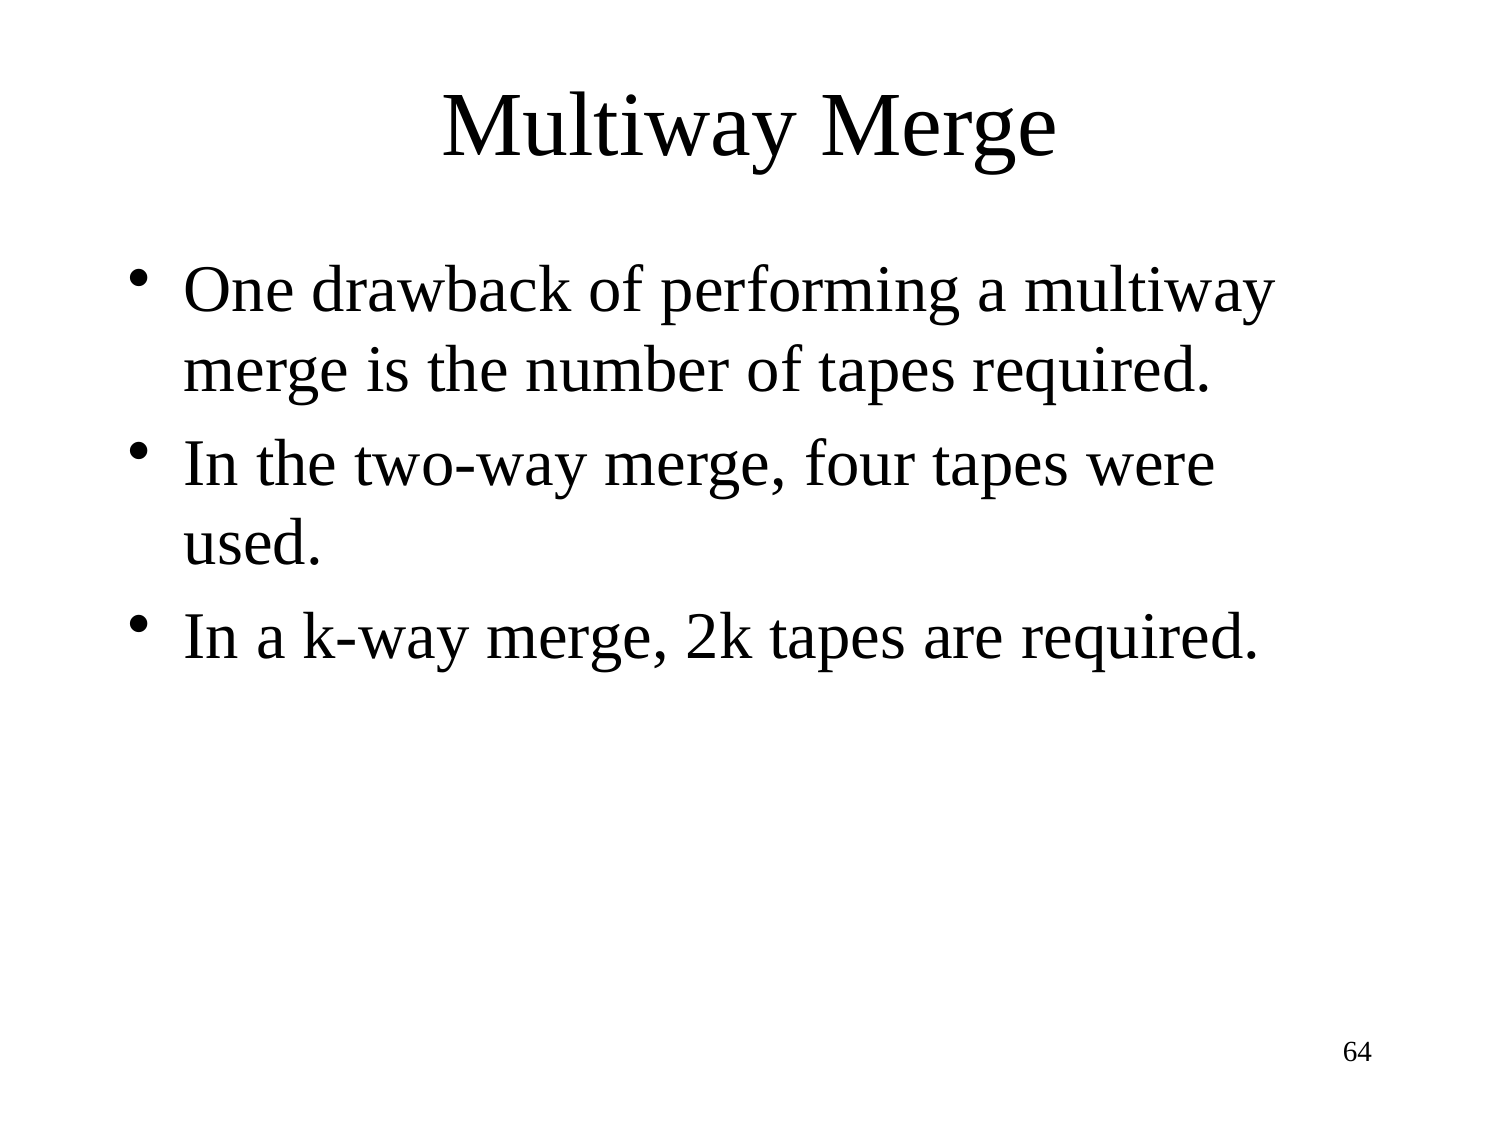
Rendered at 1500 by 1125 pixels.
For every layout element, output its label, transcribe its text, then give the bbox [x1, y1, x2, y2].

slide_number 64 [1124, 1024, 1388, 1101]
title Multiway Merge [112, 24, 1388, 213]
list One drawback of performing a multiway merge is the number of tapes required. In the two-way merge, four tapes were used. In a k-way merge, 2k tapes are required. [112, 237, 1388, 1088]
